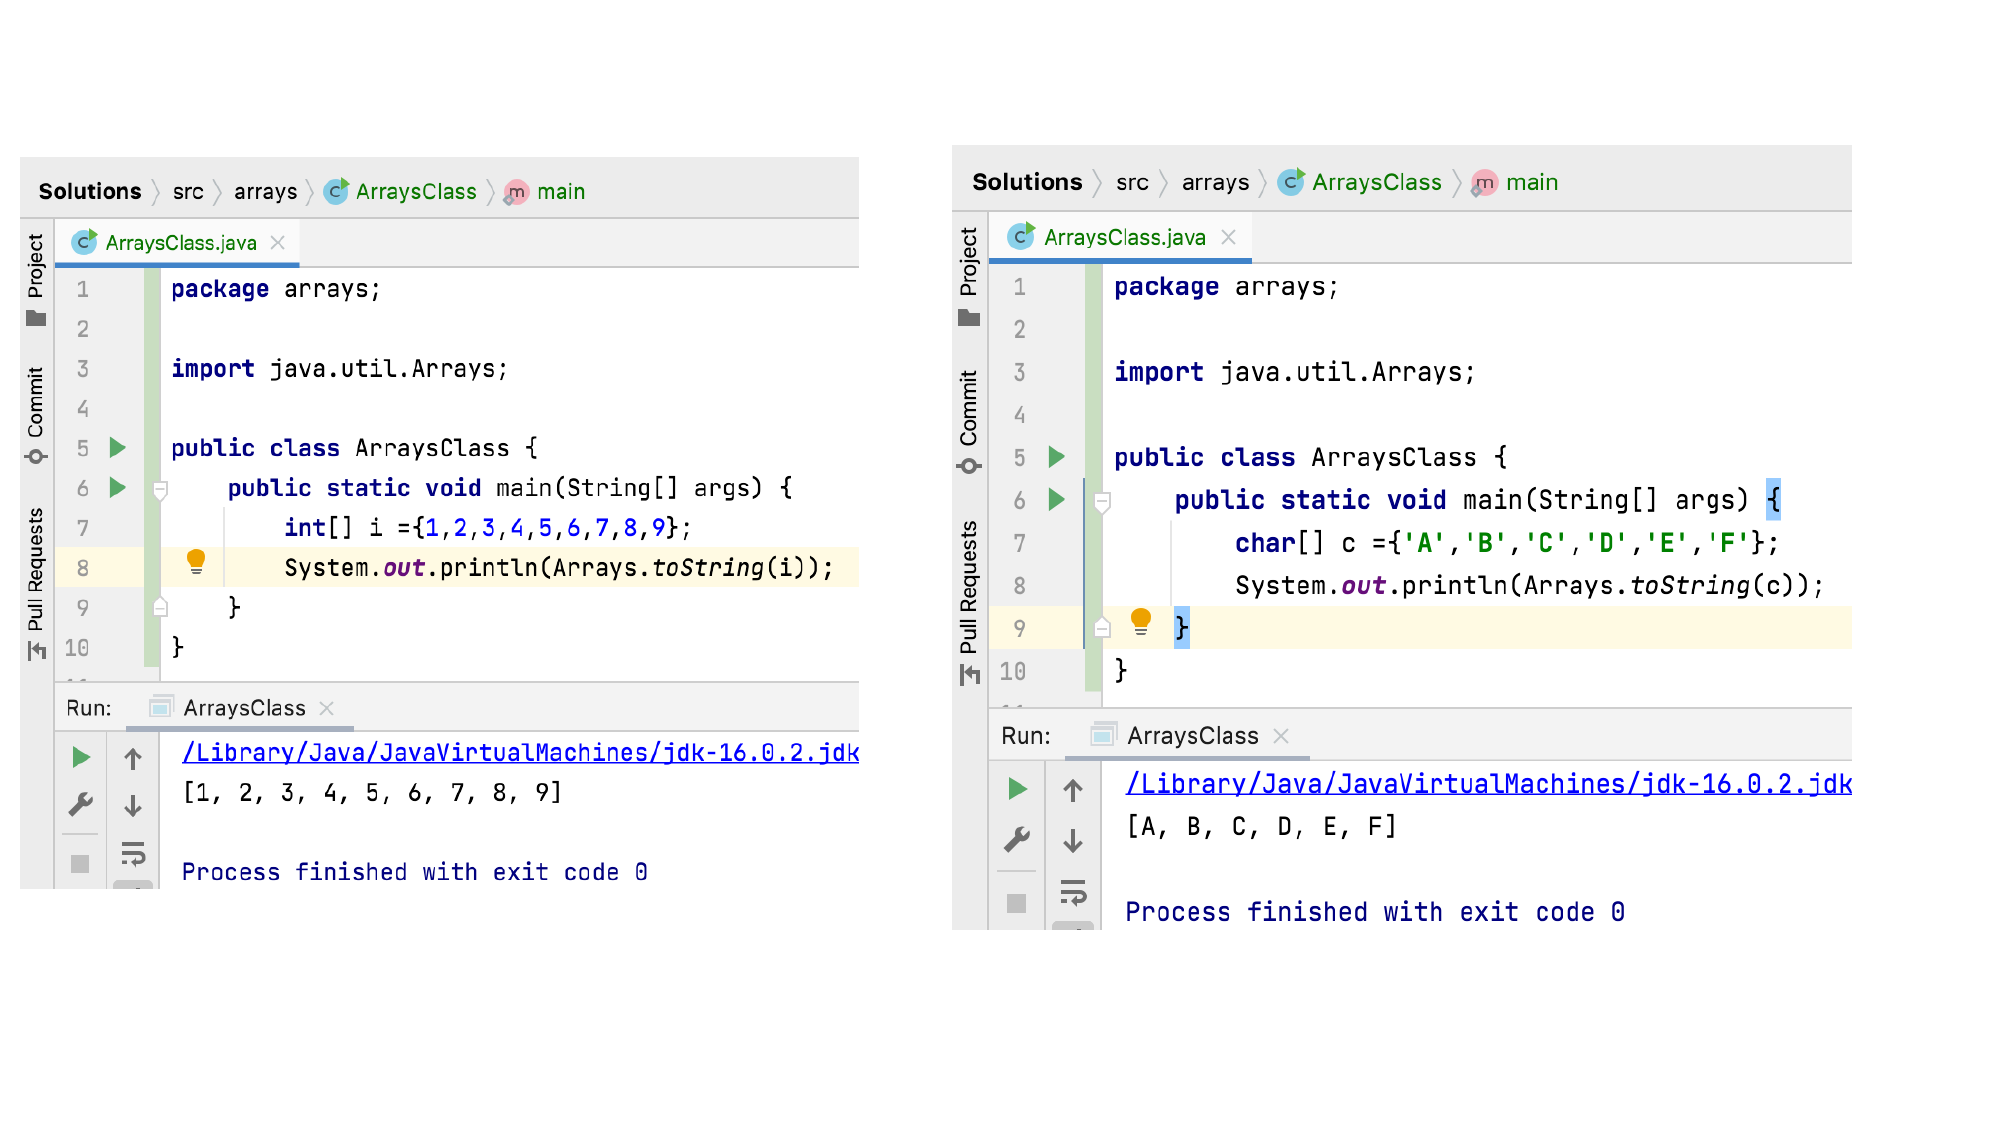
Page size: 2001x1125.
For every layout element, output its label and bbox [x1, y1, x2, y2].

list [19, 157, 859, 889]
picture [952, 145, 1852, 930]
